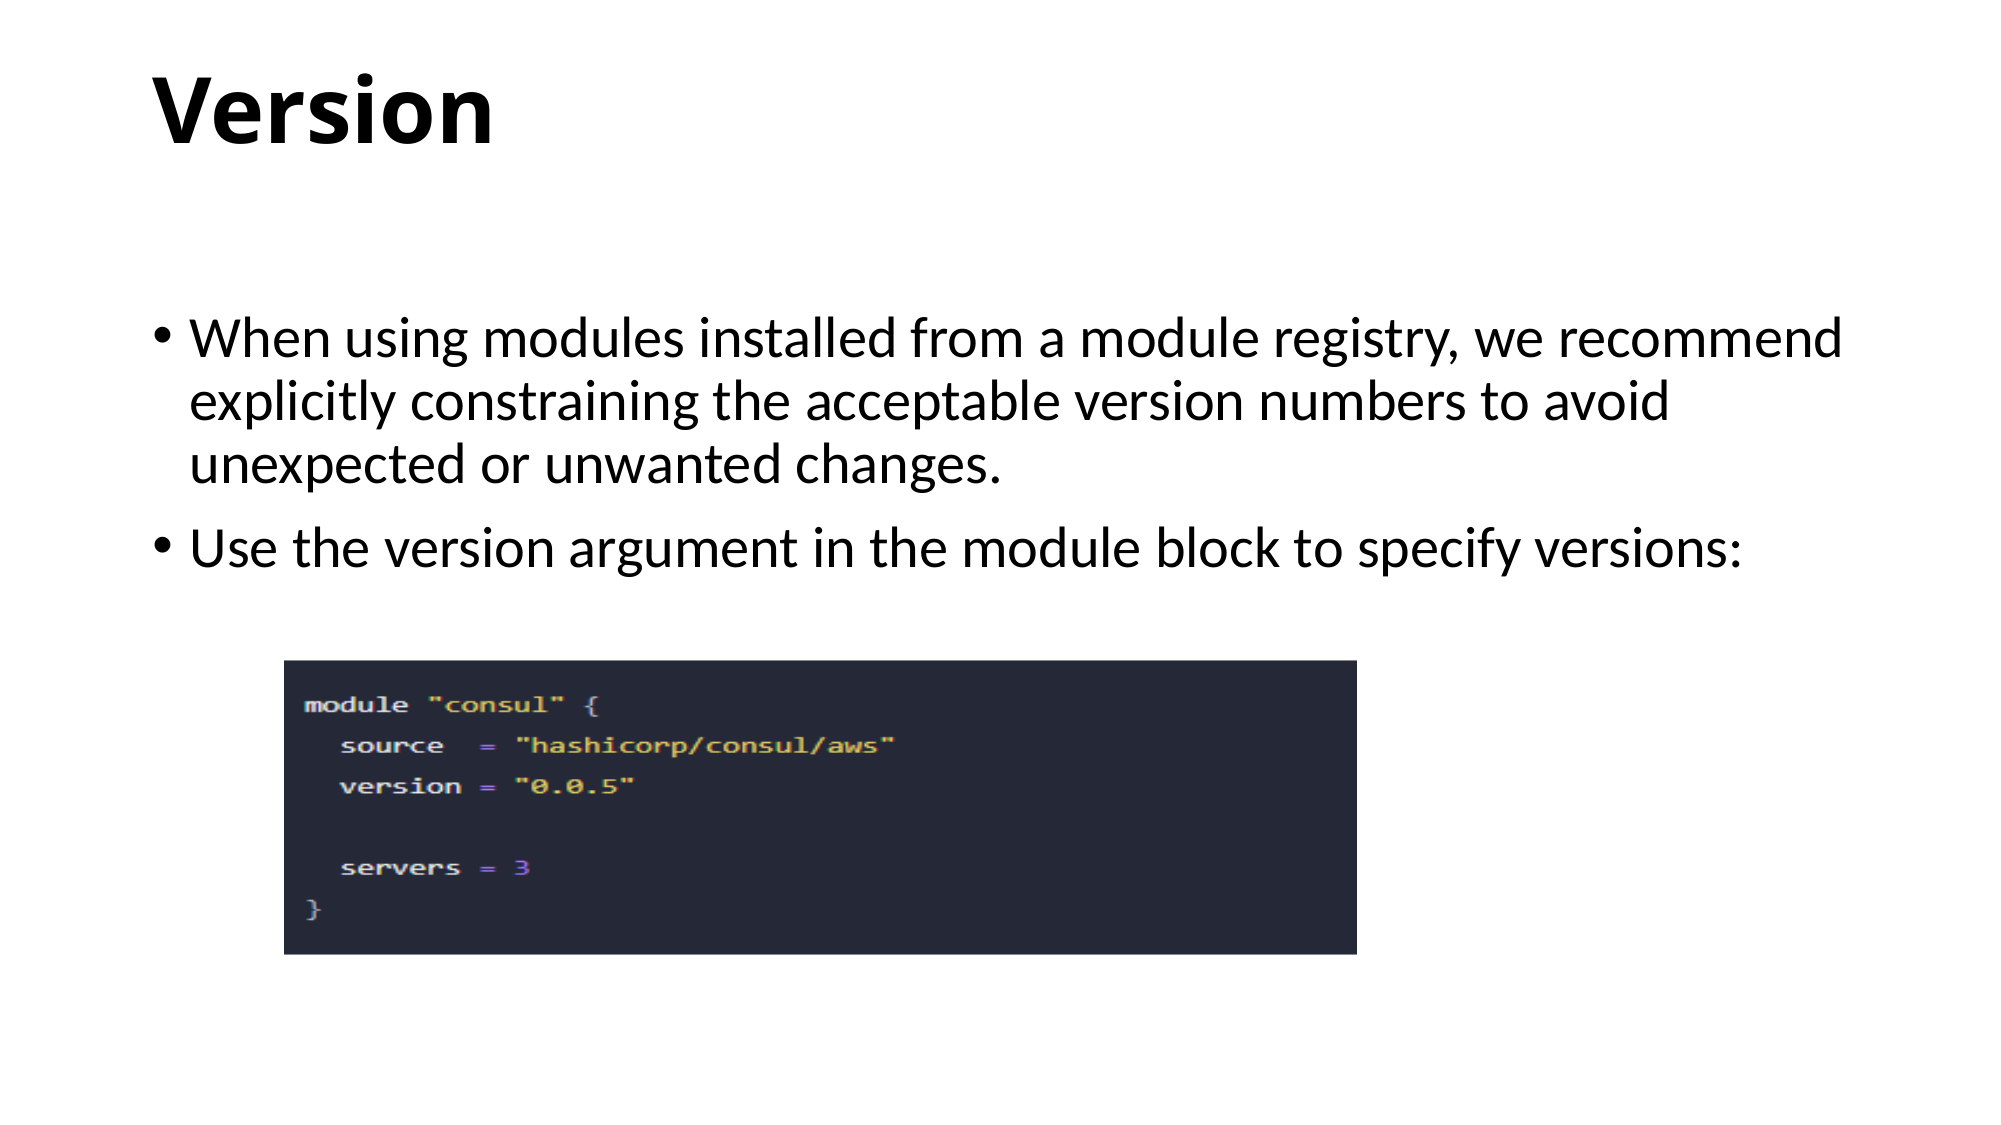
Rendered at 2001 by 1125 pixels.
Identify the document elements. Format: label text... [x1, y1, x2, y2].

title Version [137, 59, 1863, 278]
list When using modules installed from a module registry, we recommend explicitly constraining the acceptable version numbers to avoid unexpected or unwanted changes. Use the version argument in the module block to specify versions: [137, 299, 1863, 1014]
picture [284, 656, 1357, 958]
